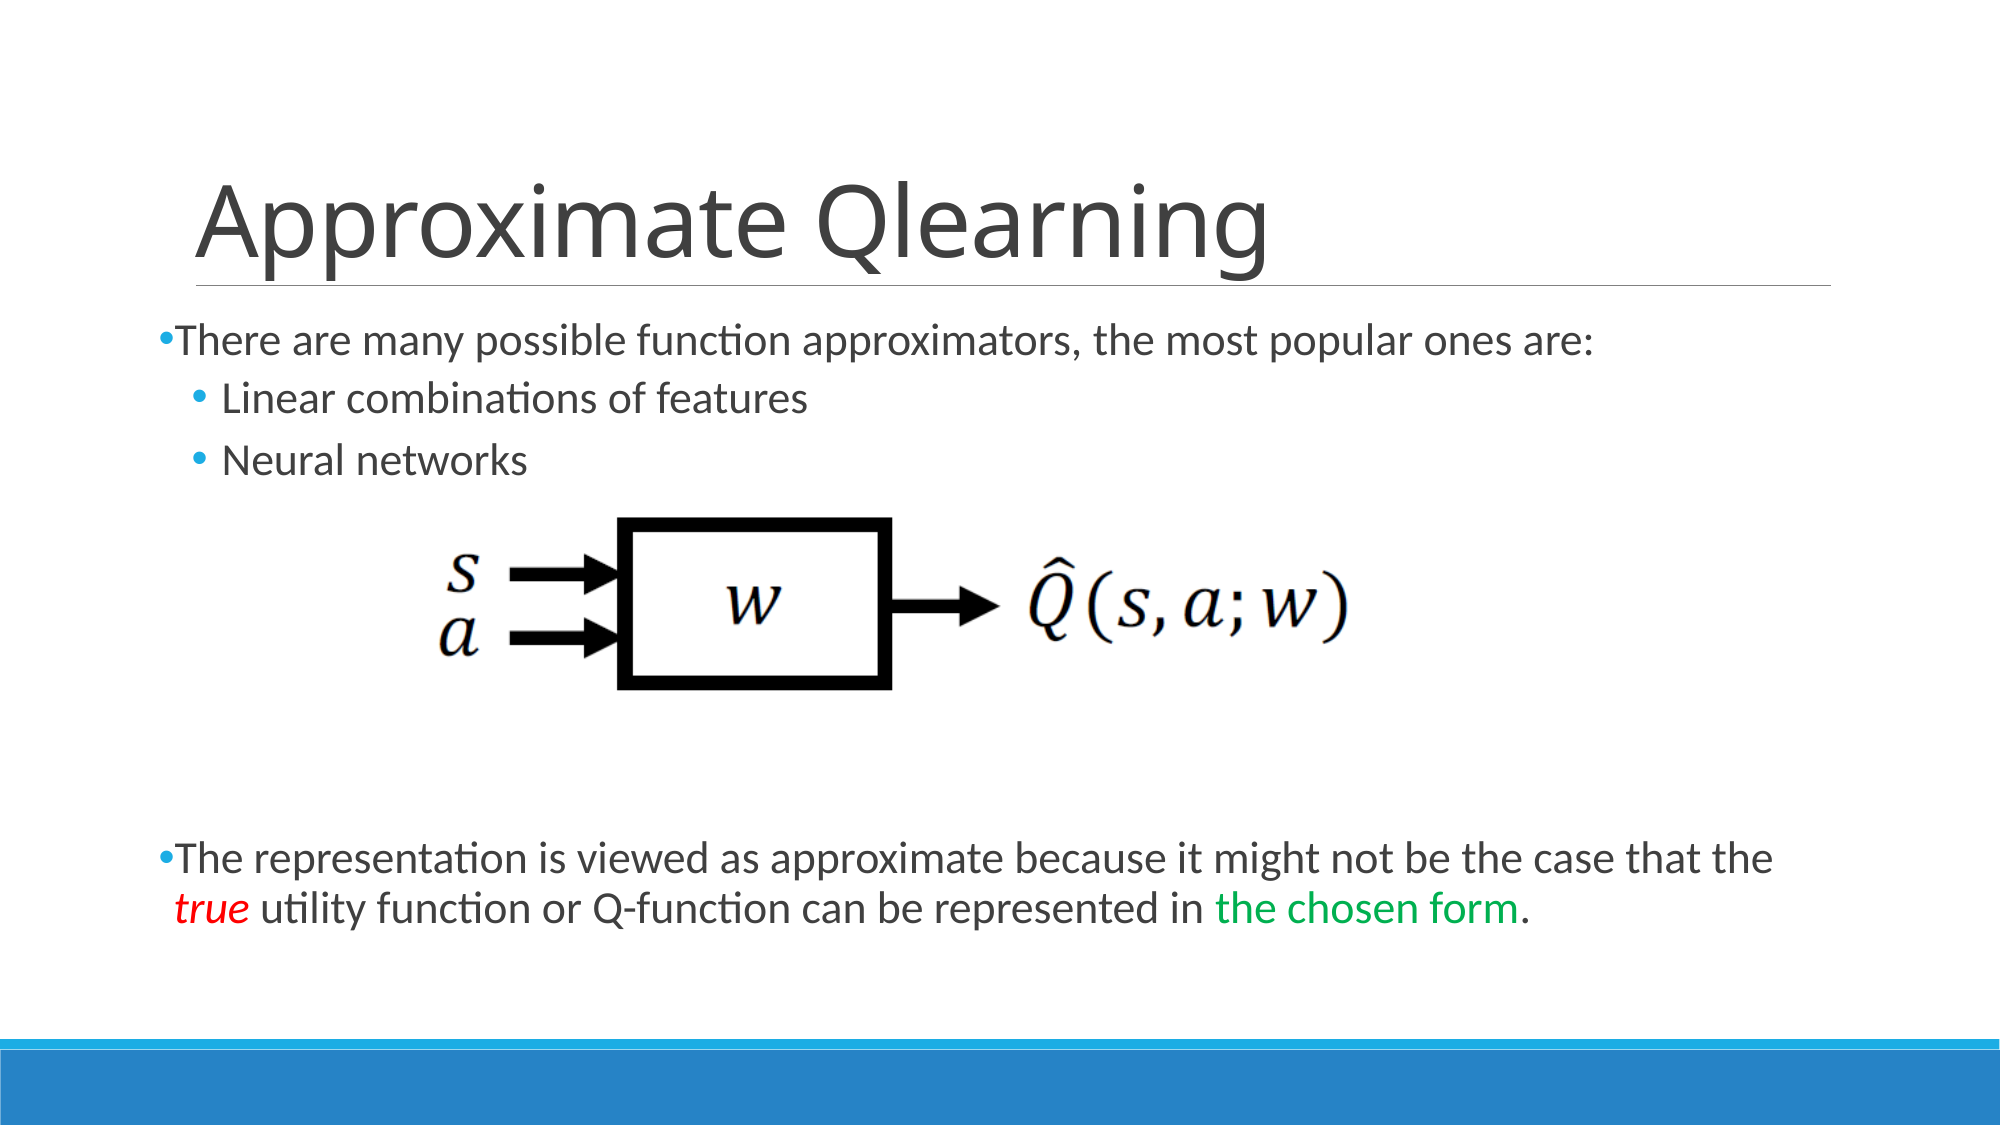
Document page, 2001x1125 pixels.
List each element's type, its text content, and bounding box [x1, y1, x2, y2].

title Approximate Qlearning [180, 47, 1830, 285]
list There are many possible function approximators, the most popular ones are: Linear combinations of features Neural networks The representation is viewed as approximate because it might not be the case that the true utility function or Q-function can be represented in the chosen form. [158, 308, 1809, 969]
picture [349, 495, 1485, 713]
